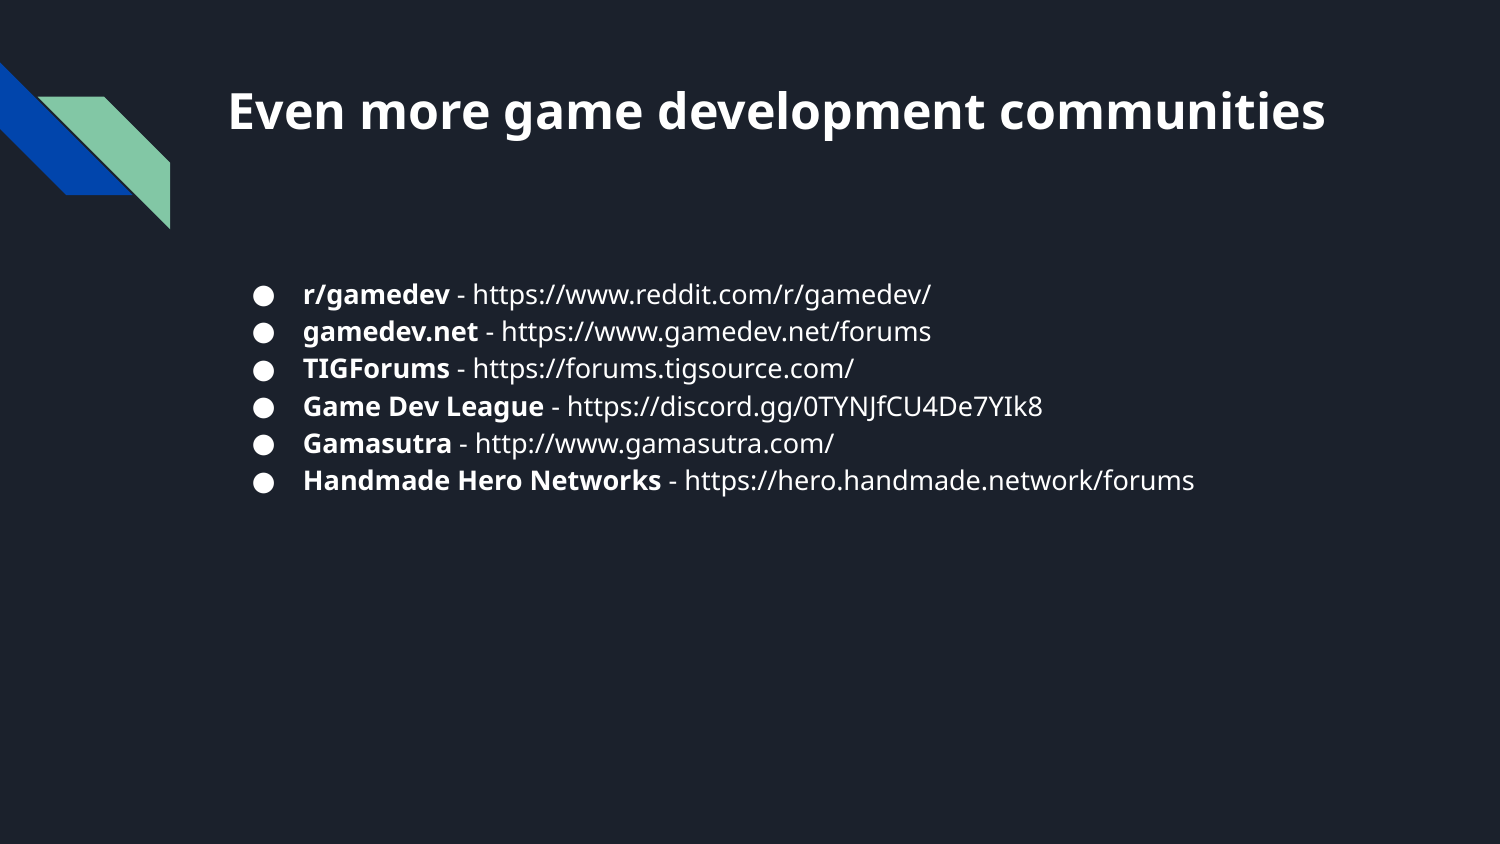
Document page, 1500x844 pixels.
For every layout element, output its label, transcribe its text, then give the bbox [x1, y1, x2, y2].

title Even more game development communities [212, 64, 1368, 215]
list r/gamedev - https://www.reddit.com/r/gamedev/ gamedev.net - https://www.gamedev.net/forums TIGForums - https://forums.tigsource.com/ Game Dev League - https://discord.gg/0TYNJfCU4De7YIk8 Gamasutra - http://www.gamasutra.com/ Handmade Hero Networks - https://hero.handmade.network/forums [212, 257, 1368, 735]
